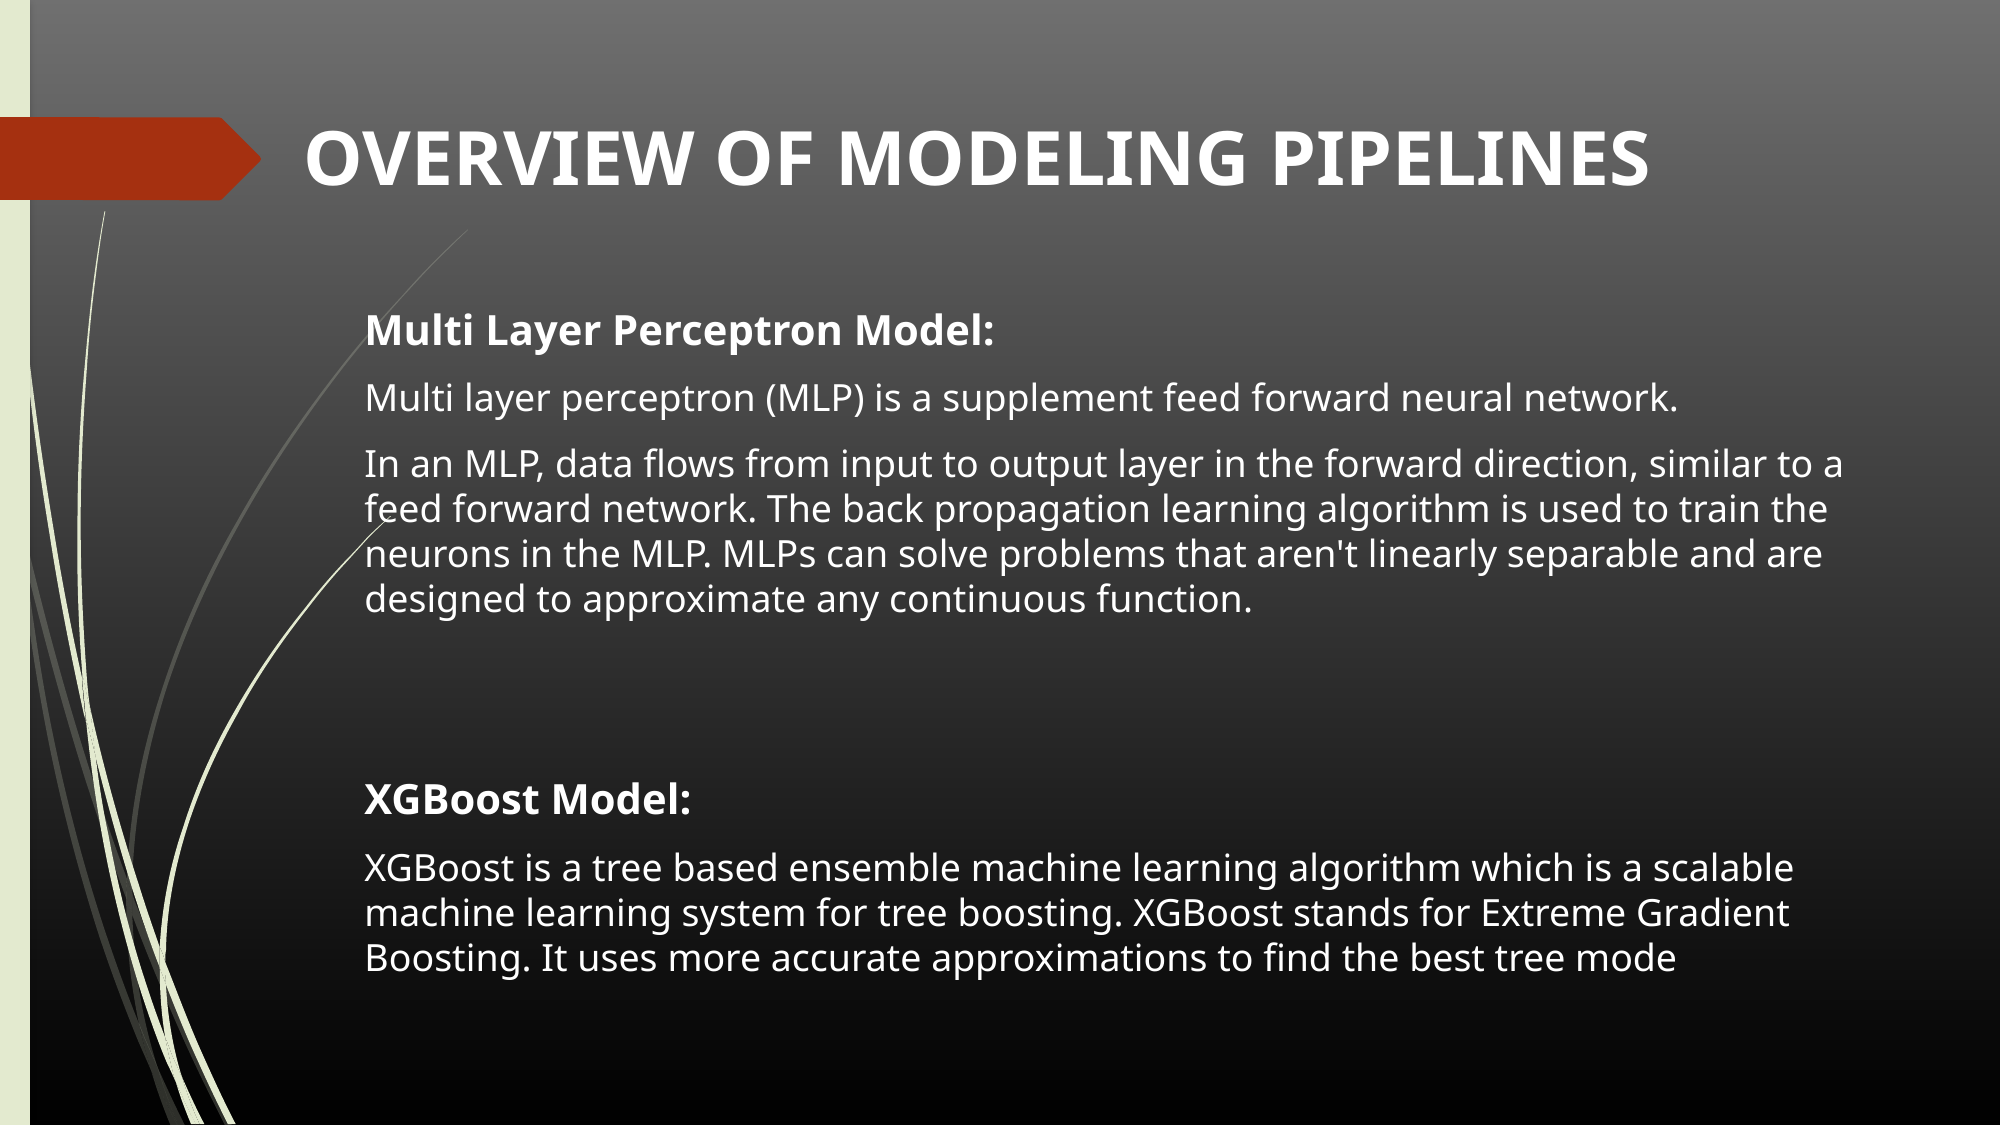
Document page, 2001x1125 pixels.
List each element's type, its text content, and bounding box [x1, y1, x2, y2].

title OVERVIEW OF MODELING PIPELINES [288, 102, 1888, 313]
list Multi Layer Perceptron Model: Multi layer perceptron (MLP) is a supplement feed forward neural network. In an MLP, data flows from input to output layer in the forward direction, similar to a feed forward network. The back propagation learning algorithm is used to train the neurons in the MLP. MLPs can solve problems that aren't linearly separable and are designed to approximate any continuous function. XGBoost Model: XGBoost is a tree based ensemble machine learning algorithm which is a scalable machine learning system for tree boosting. XGBoost stands for Extreme Gradient Boosting. It uses more accurate approximations to find the best tree mode [349, 295, 1888, 1044]
